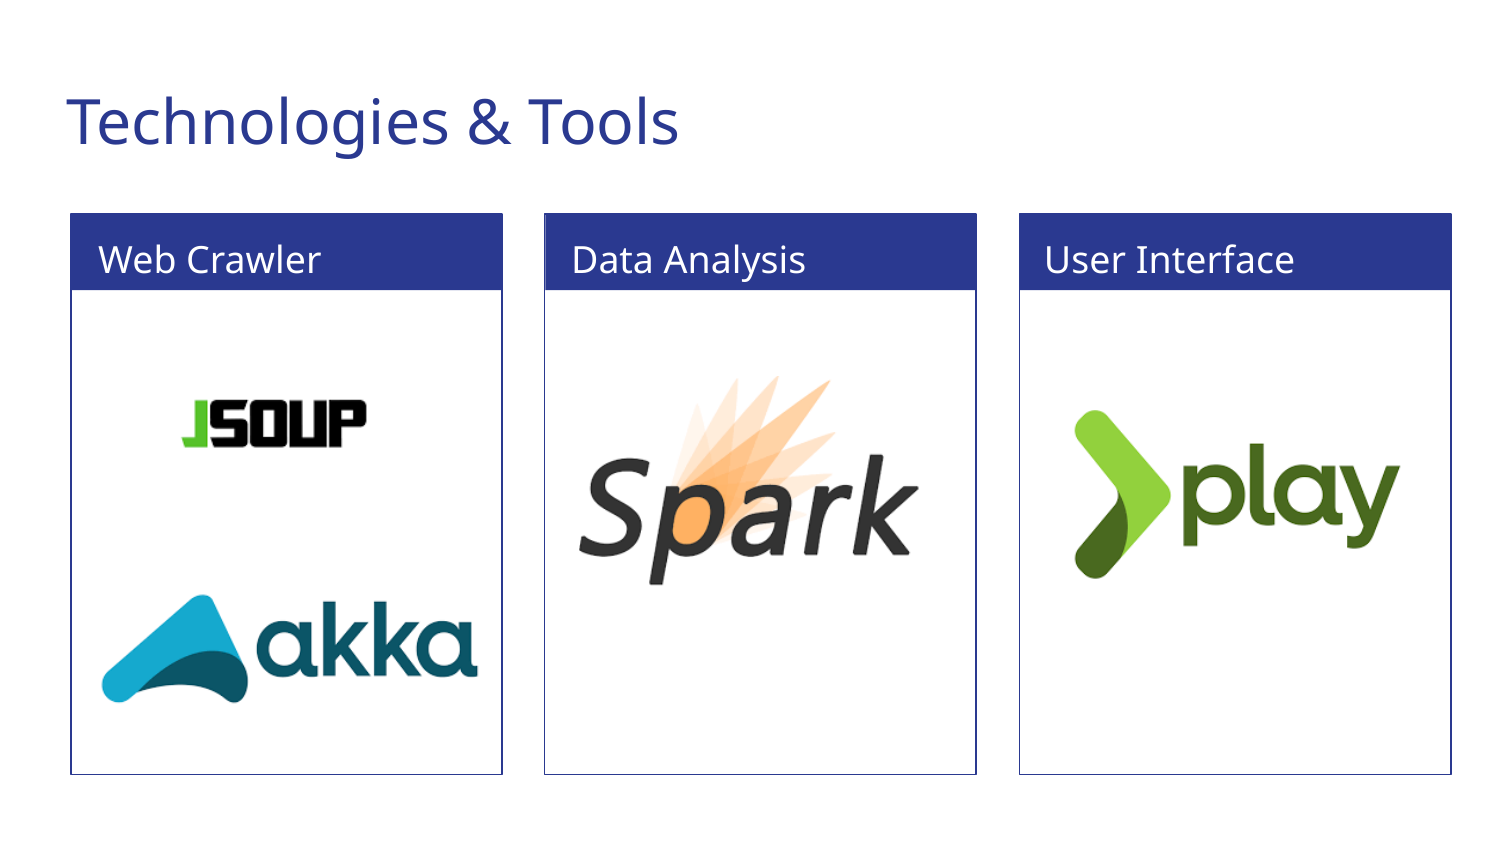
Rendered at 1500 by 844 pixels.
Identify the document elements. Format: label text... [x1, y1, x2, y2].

picture [102, 298, 446, 555]
picture [83, 562, 491, 736]
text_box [1018, 213, 1452, 775]
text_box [544, 213, 977, 775]
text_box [70, 213, 503, 775]
picture [1054, 400, 1413, 588]
title Technologies & Tools [51, 67, 1449, 167]
picture [578, 376, 922, 587]
